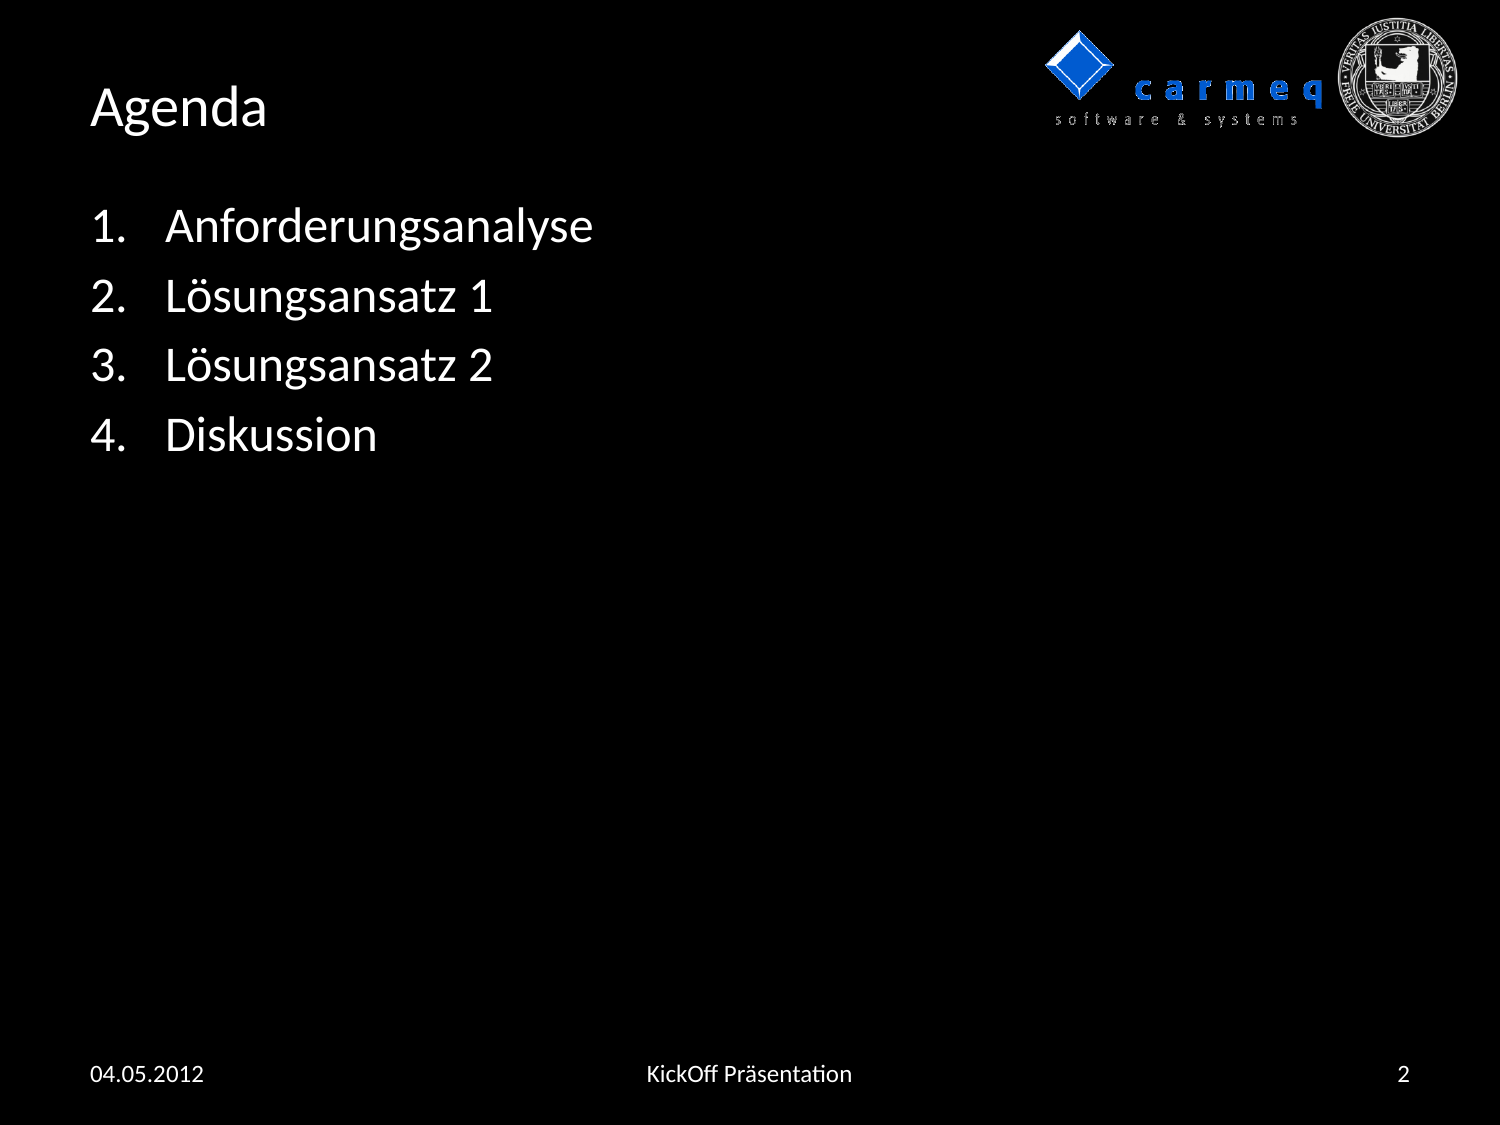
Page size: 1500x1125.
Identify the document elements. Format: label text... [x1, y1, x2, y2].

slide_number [75, 1042, 425, 1103]
picture [1045, 15, 1488, 138]
footer KickOff Präsentation [512, 1042, 988, 1103]
title Agenda [75, 45, 1425, 161]
slide_number 2 [1074, 1042, 1425, 1103]
list Anforderungsanalyse Lösungsansatz 1 Lösungsansatz 2 Diskussion [75, 184, 1425, 1005]
